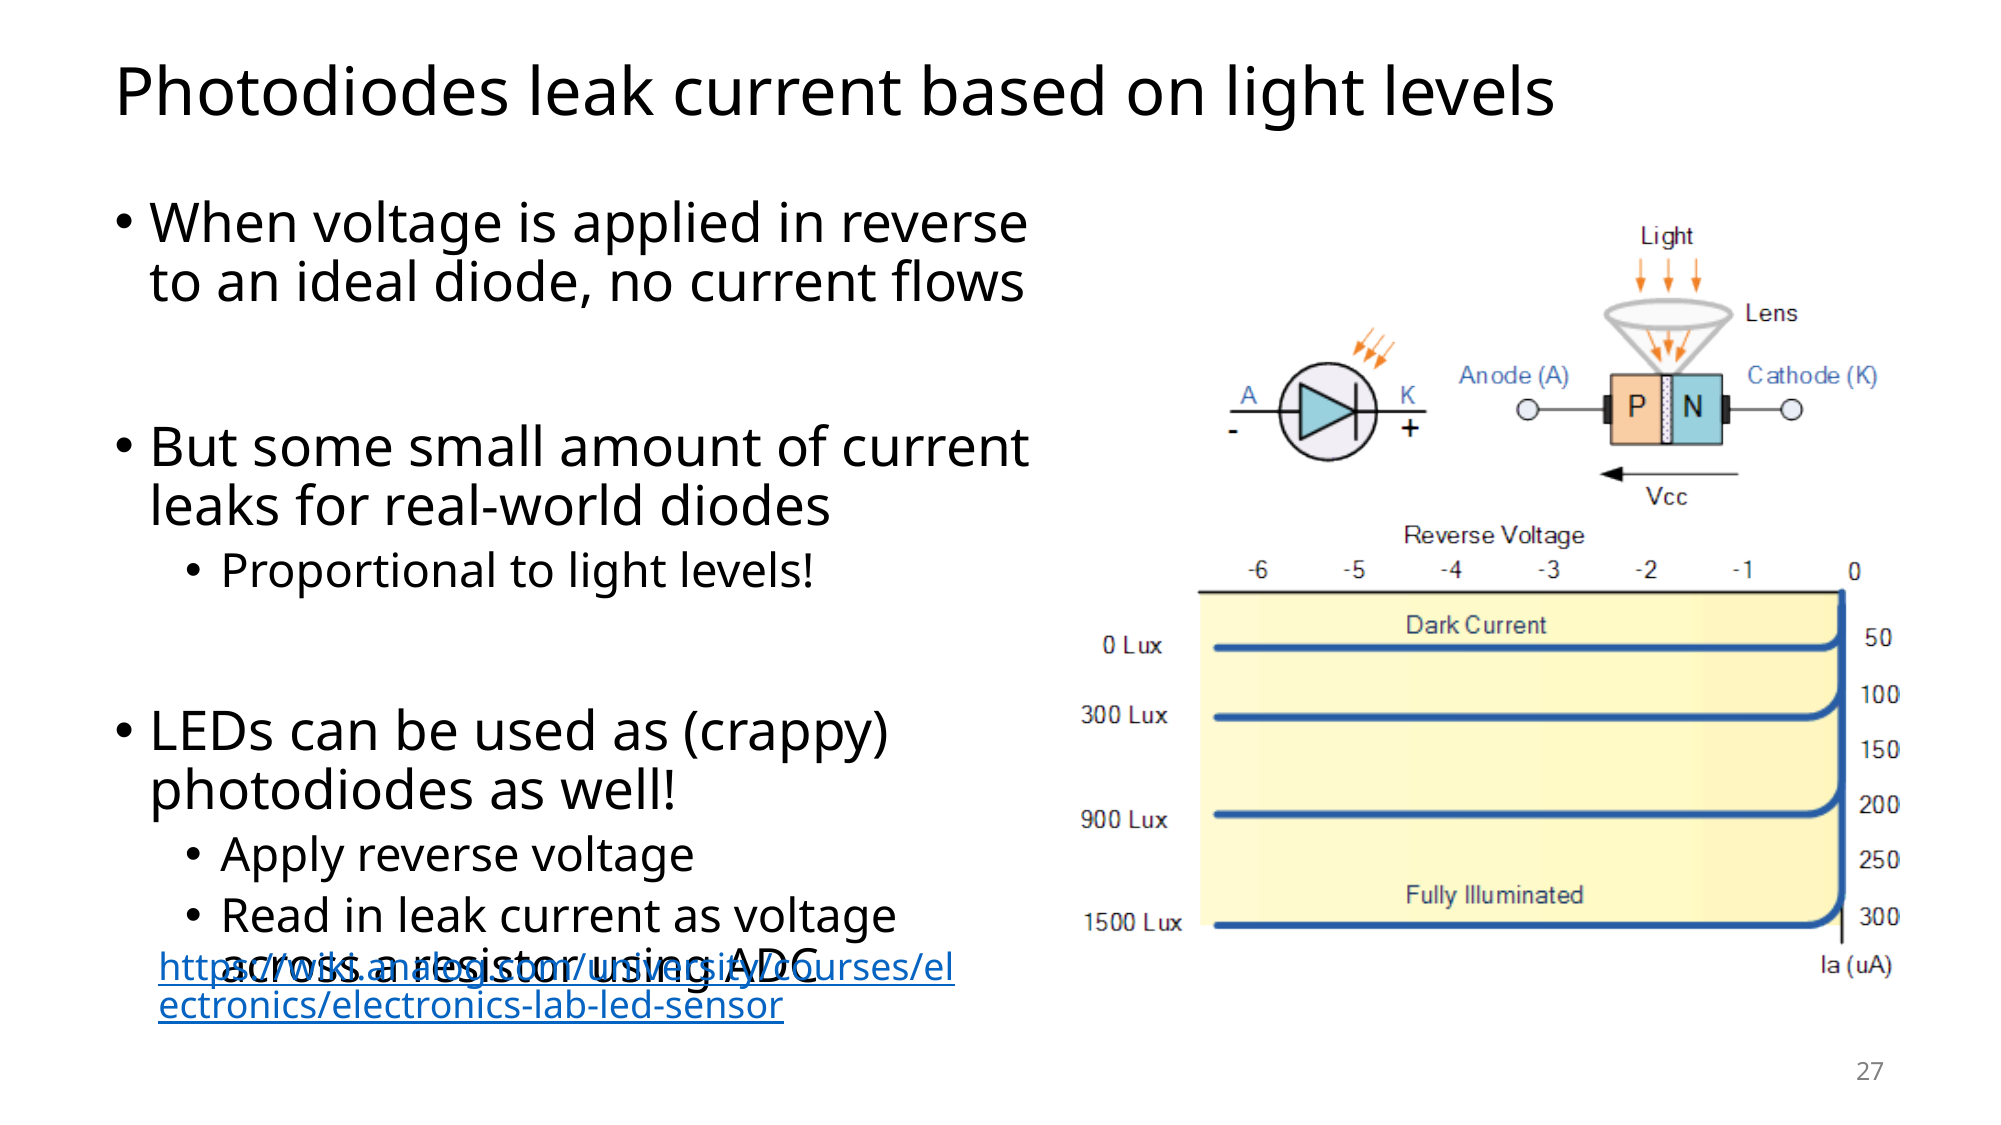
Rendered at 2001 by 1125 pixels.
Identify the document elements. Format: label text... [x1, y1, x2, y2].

title Photodiodes leak current based on light levels [99, 37, 1900, 150]
text_box https://wiki.analog.com/university/courses/electronics/electronics-lab-led-sensor [143, 935, 985, 1002]
picture [1081, 219, 1900, 981]
slide_number 27 [1749, 1042, 1900, 1103]
list When voltage is applied in reverse to an ideal diode, no current flows But some small amount of current leaks for real-world diodes Proportional to light levels! LEDs can be used as (crappy) photodiodes as well! Apply reverse voltage Read in leak current as voltage across a resistor using ADC [99, 187, 1057, 1013]
